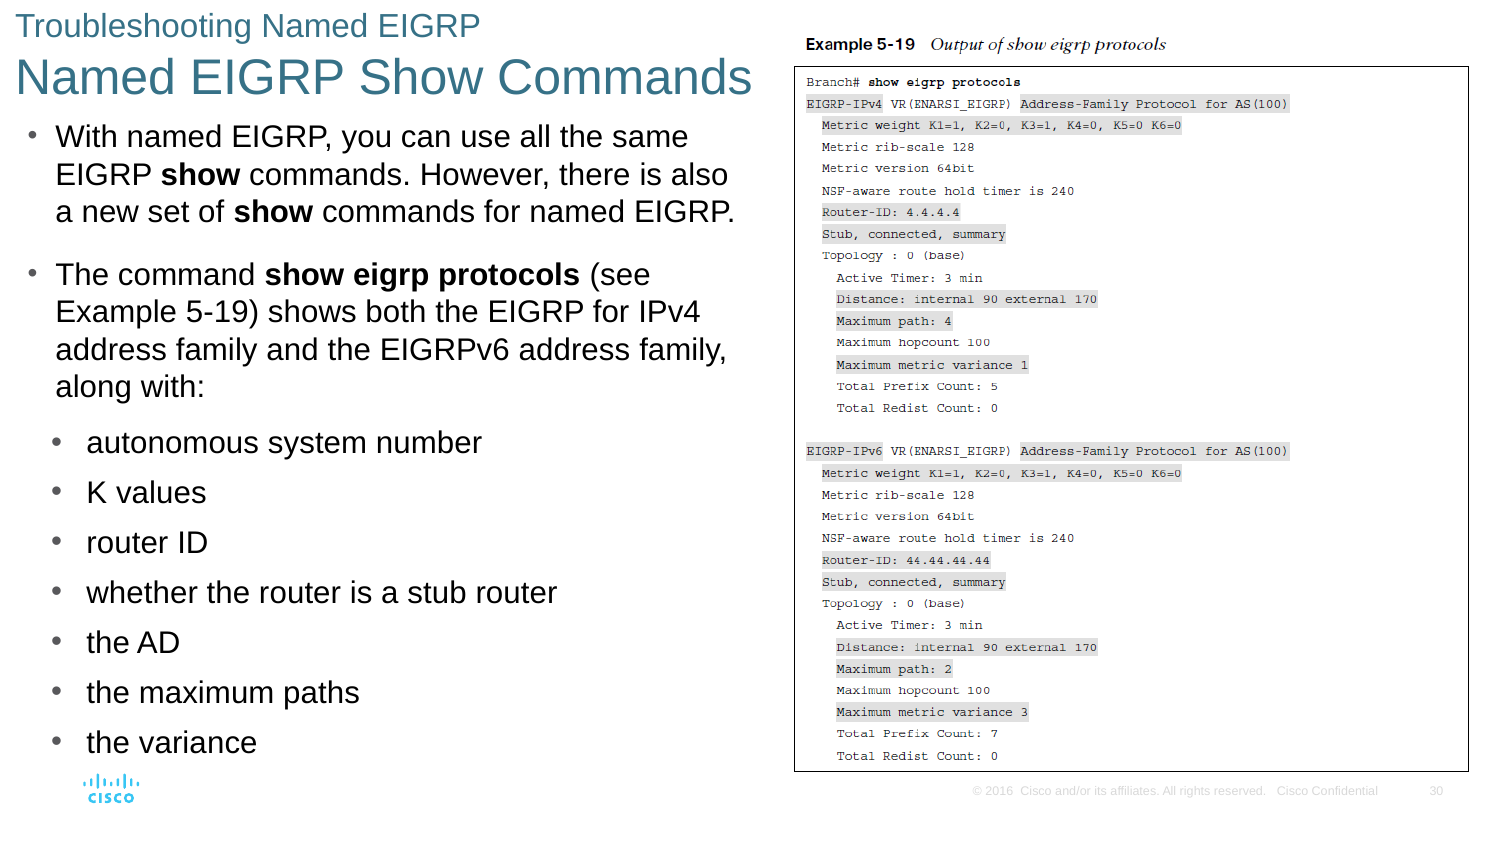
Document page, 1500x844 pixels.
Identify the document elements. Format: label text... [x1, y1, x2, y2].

picture [789, 34, 1475, 777]
list With named EIGRP, you can use all the same EIGRP show commands. However, there is also a new set of show commands for named EIGRP. The command show eigrp protocols (see Example 5-19) shows both the EIGRP for IPv4 address family and the EIGRPv6 address family, along with: autonomous system number K values router ID whether the router is a stub router the AD the maximum paths the variance [12, 109, 768, 765]
title Troubleshooting Named EIGRP Named EIGRP Show Commands [0, 0, 781, 109]
